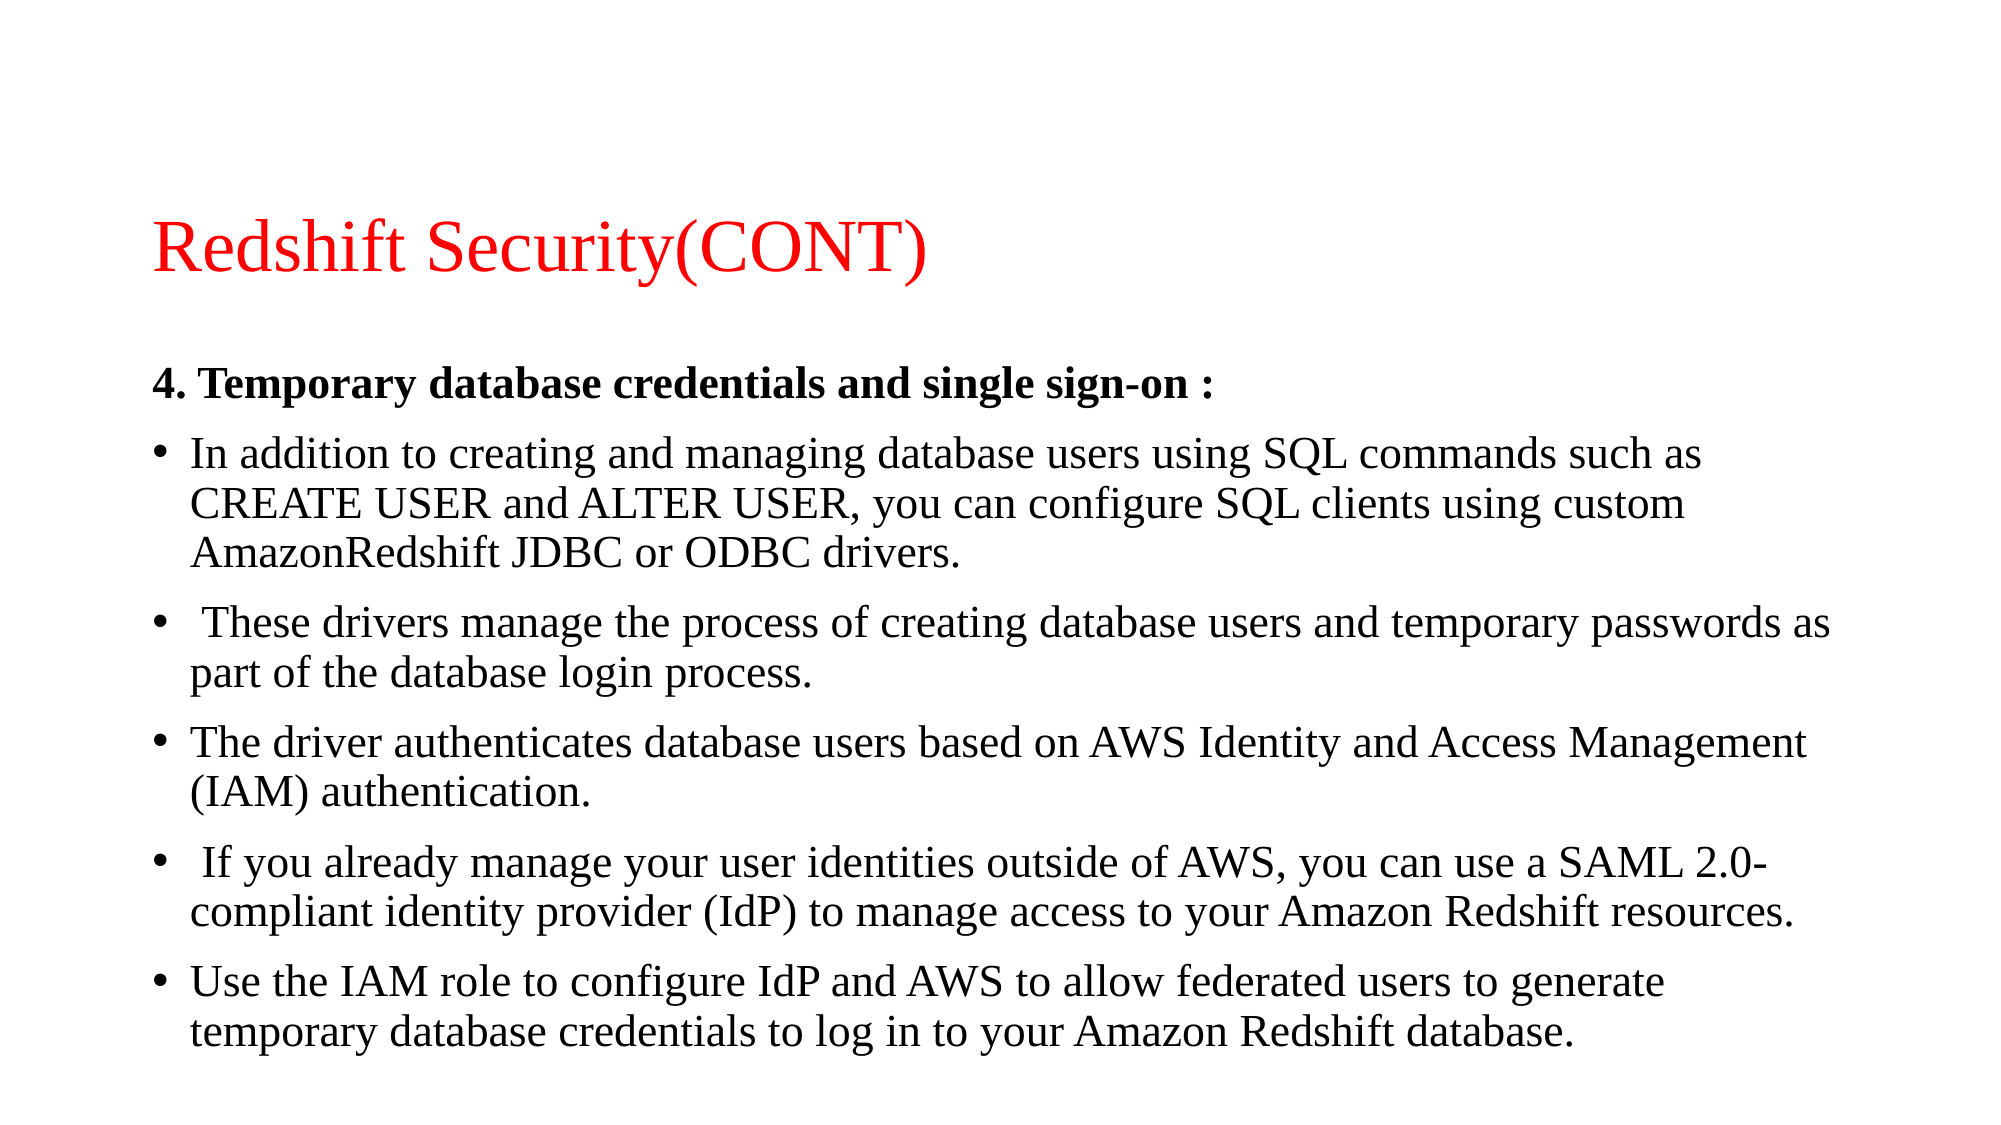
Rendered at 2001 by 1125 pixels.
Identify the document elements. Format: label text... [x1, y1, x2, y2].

list 4. Temporary database credentials and single sign-on : In addition to creating and managing database users using SQL commands such as CREATE USER and ALTER USER, you can configure SQL clients using custom AmazonRedshift JDBC or ODBC drivers. These drivers manage the process of creating database users and temporary passwords as part of the database login process. The driver authenticates database users based on AWS Identity and Access Management (IAM) authentication. If you already manage your user identities outside of AWS, you can use a SAML 2.0-compliant identity provider (IdP) to manage access to your Amazon Redshift resources. Use the IAM role to configure IdP and AWS to allow federated users to generate temporary database credentials to log in to your Amazon Redshift database. [137, 351, 1863, 1066]
title Redshift Security(CONT) [137, 138, 1863, 351]
